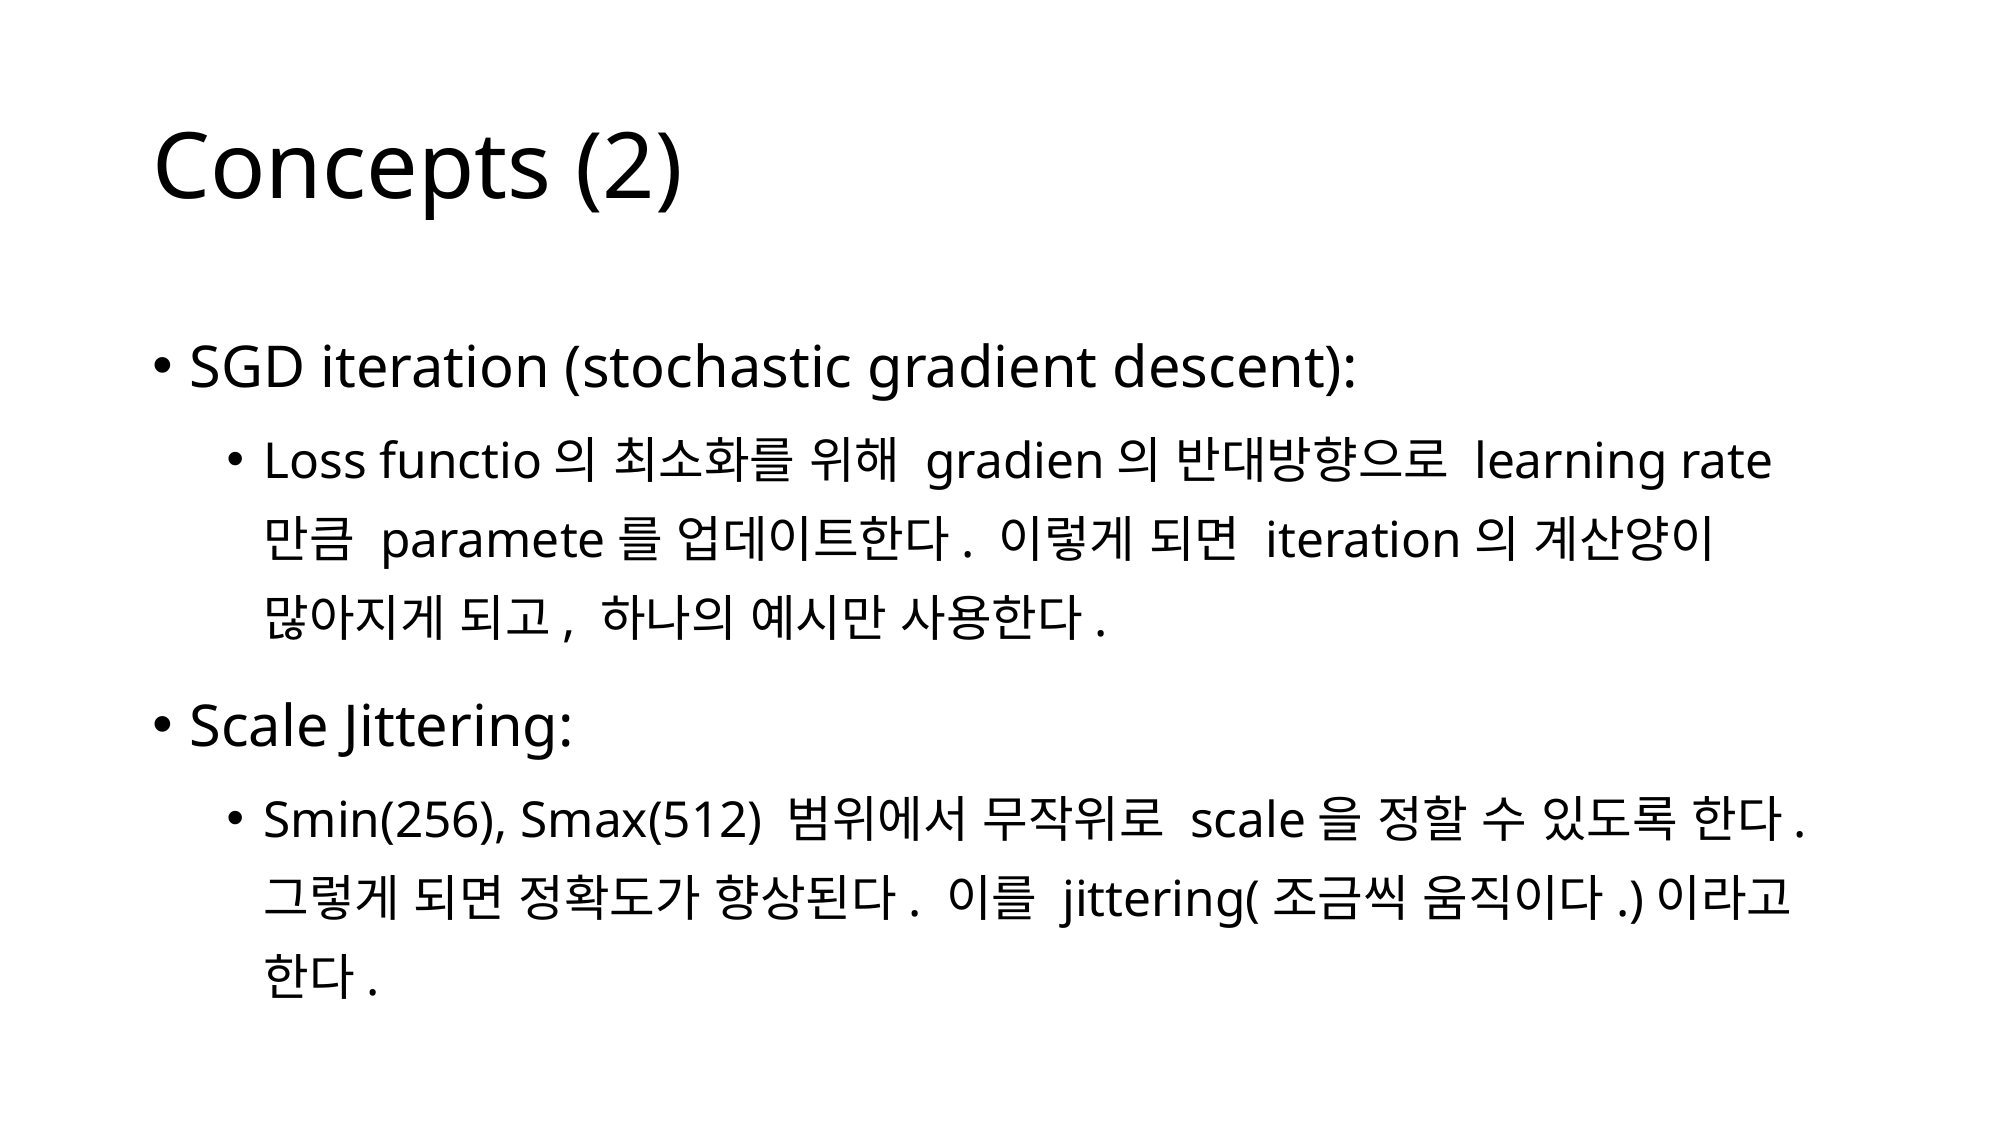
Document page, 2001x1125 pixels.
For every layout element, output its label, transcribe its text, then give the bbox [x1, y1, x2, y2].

title Concepts (2) [137, 59, 1863, 278]
list SGD iteration (stochastic gradient descent): Loss functio의 최소화를 위해 gradien의 반대방향으로 learning rate만큼 paramete를 업데이트한다. 이렇게 되면 iteration의 계산양이 많아지게 되고, 하나의 예시만 사용한다. Scale Jittering: Smin(256), Smax(512) 범위에서 무작위로 scale을 정할 수 있도록 한다. 그렇게 되면 정확도가 향상된다. 이를 jittering(조금씩 움직이다.)이라고 한다. [137, 299, 1863, 1014]
